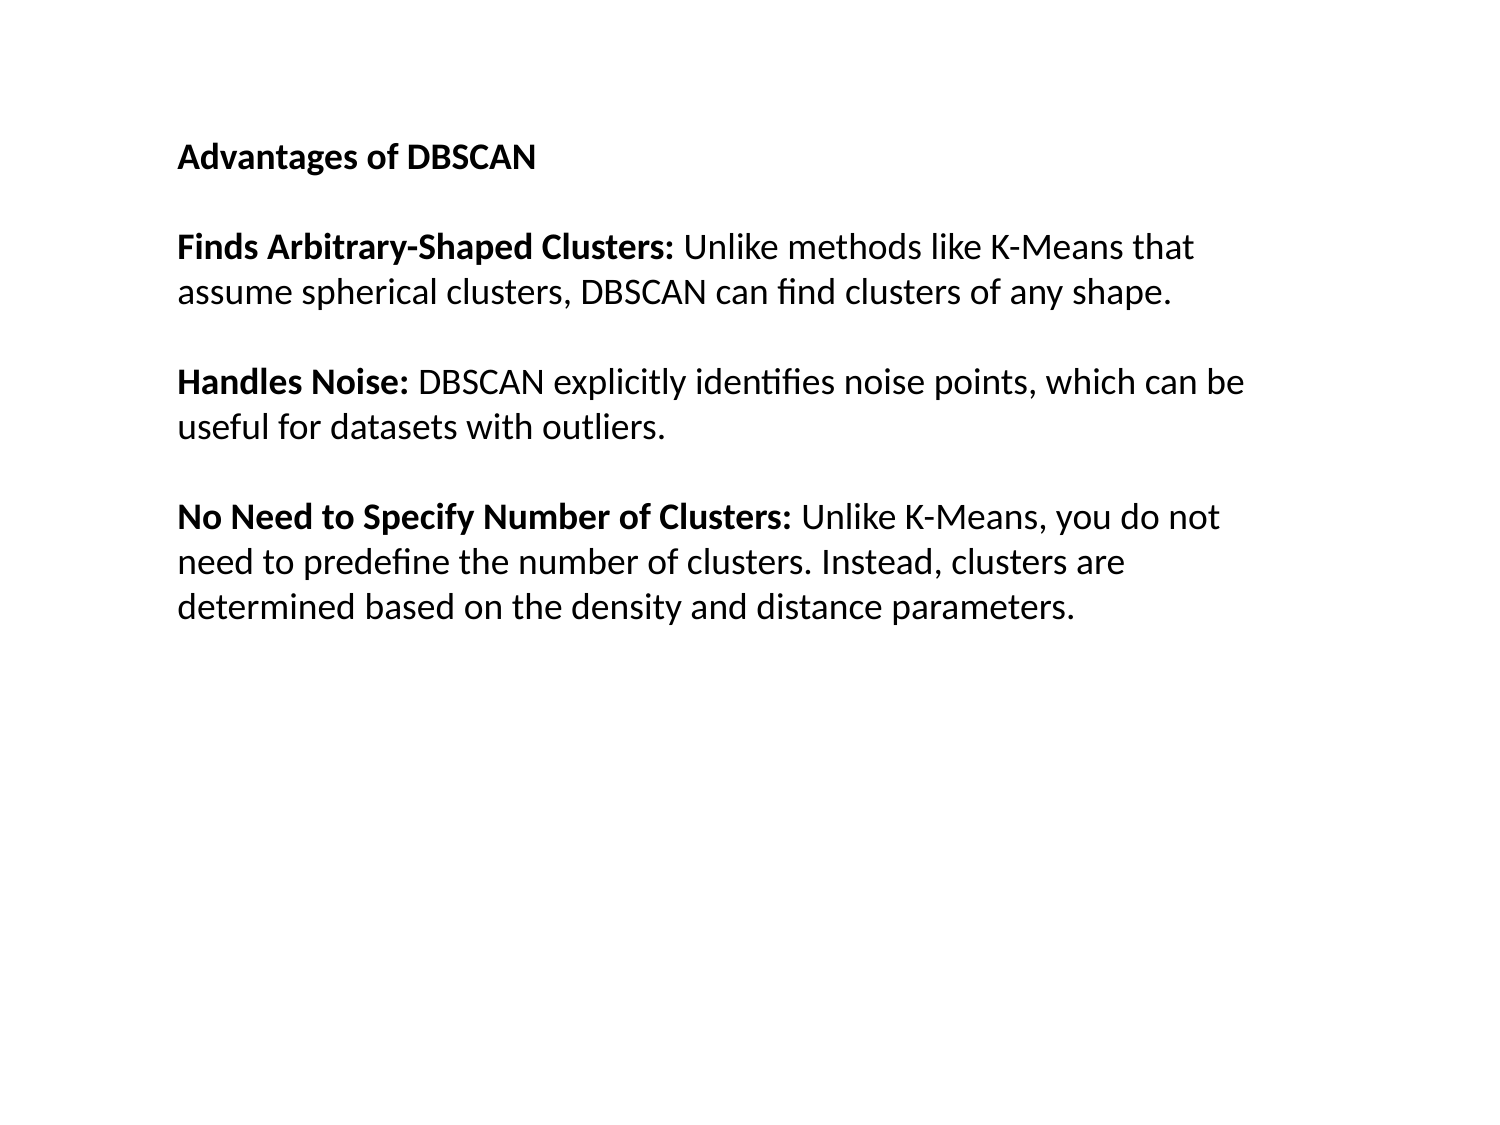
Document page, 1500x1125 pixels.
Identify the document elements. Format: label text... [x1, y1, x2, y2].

text_box Advantages of DBSCAN Finds Arbitrary-Shaped Clusters: Unlike methods like K-Means that assume spherical clusters, DBSCAN can find clusters of any shape. Handles Noise: DBSCAN explicitly identifies noise points, which can be useful for datasets with outliers. No Need to Specify Number of Clusters: Unlike K-Means, you do not need to predefine the number of clusters. Instead, clusters are determined based on the density and distance parameters. [162, 124, 1275, 680]
